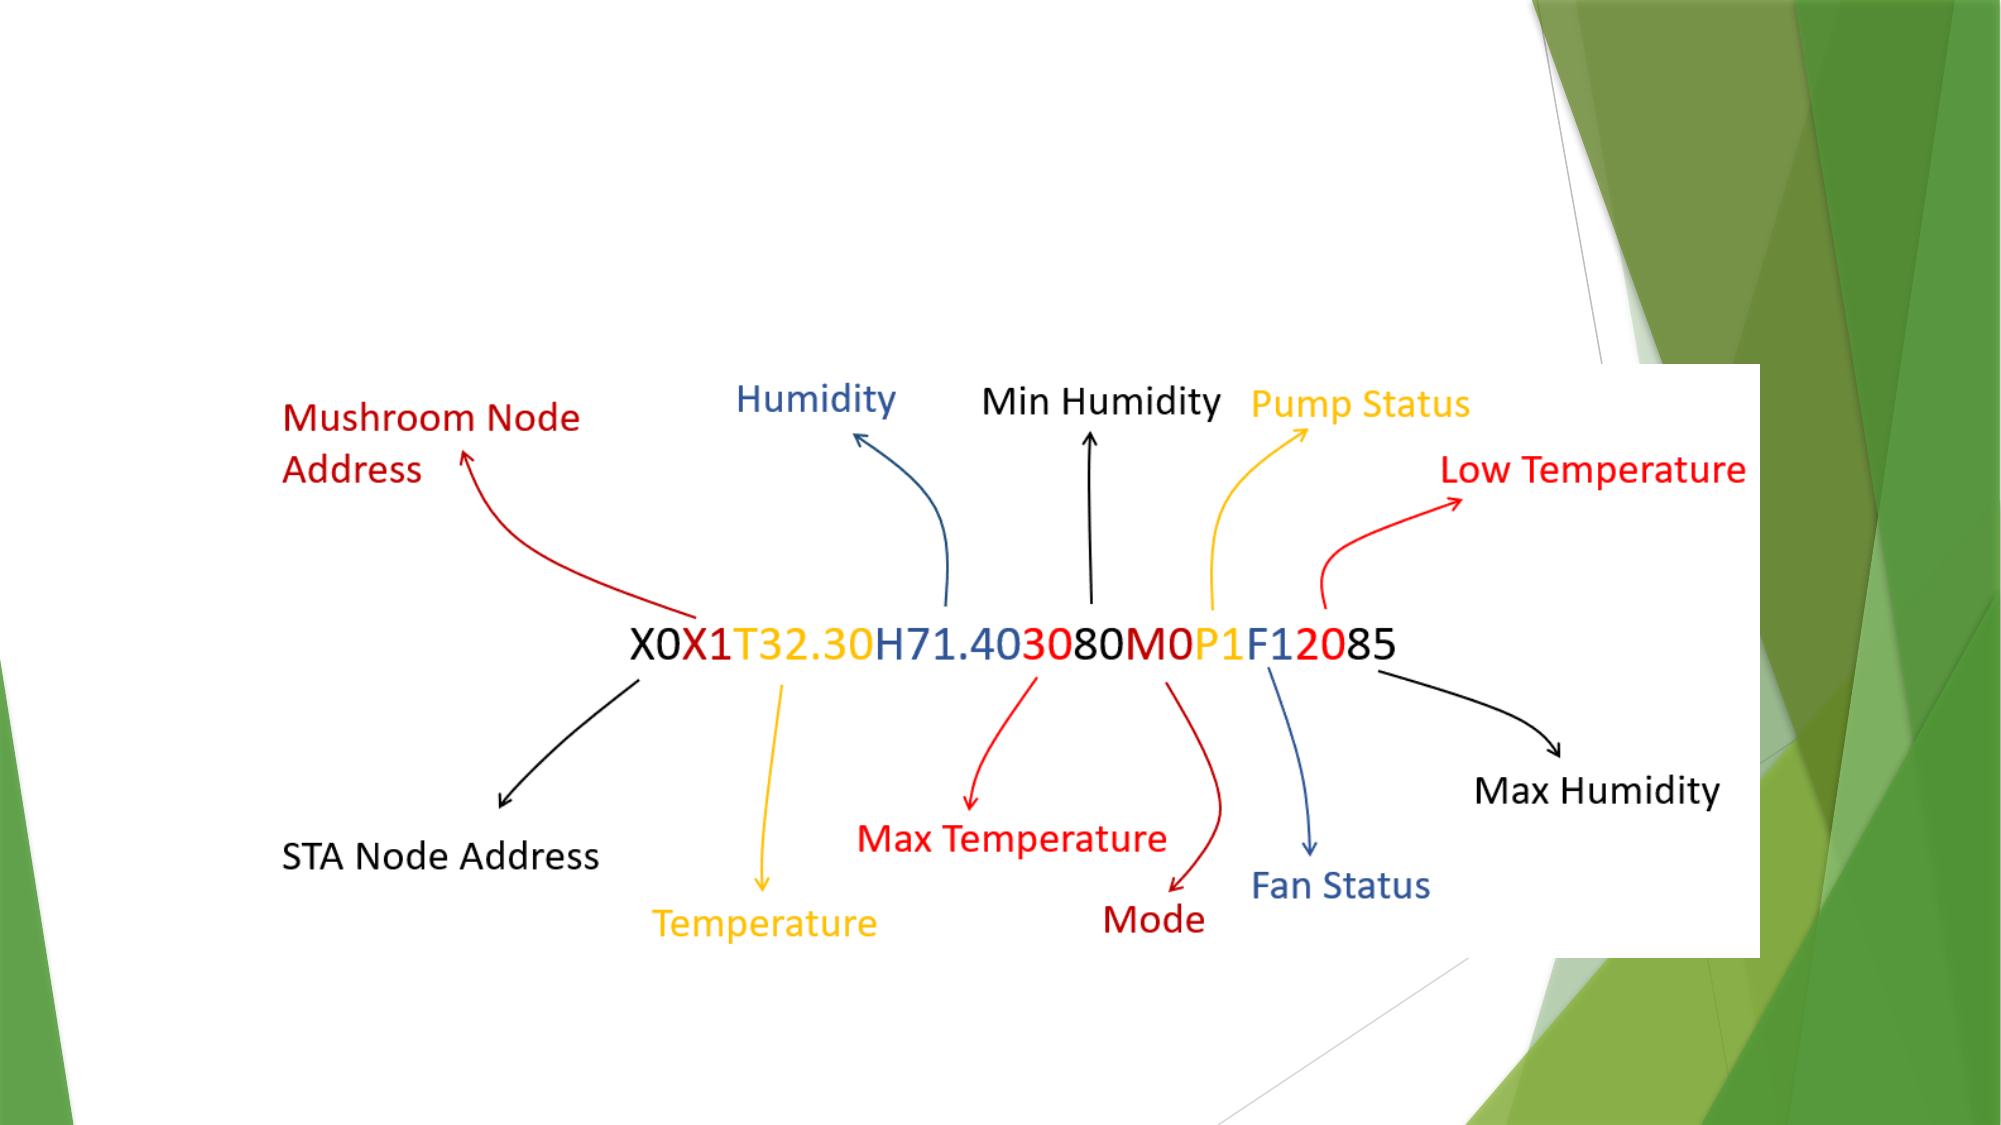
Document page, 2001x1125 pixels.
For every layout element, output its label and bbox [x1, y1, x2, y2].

list [240, 363, 1760, 958]
